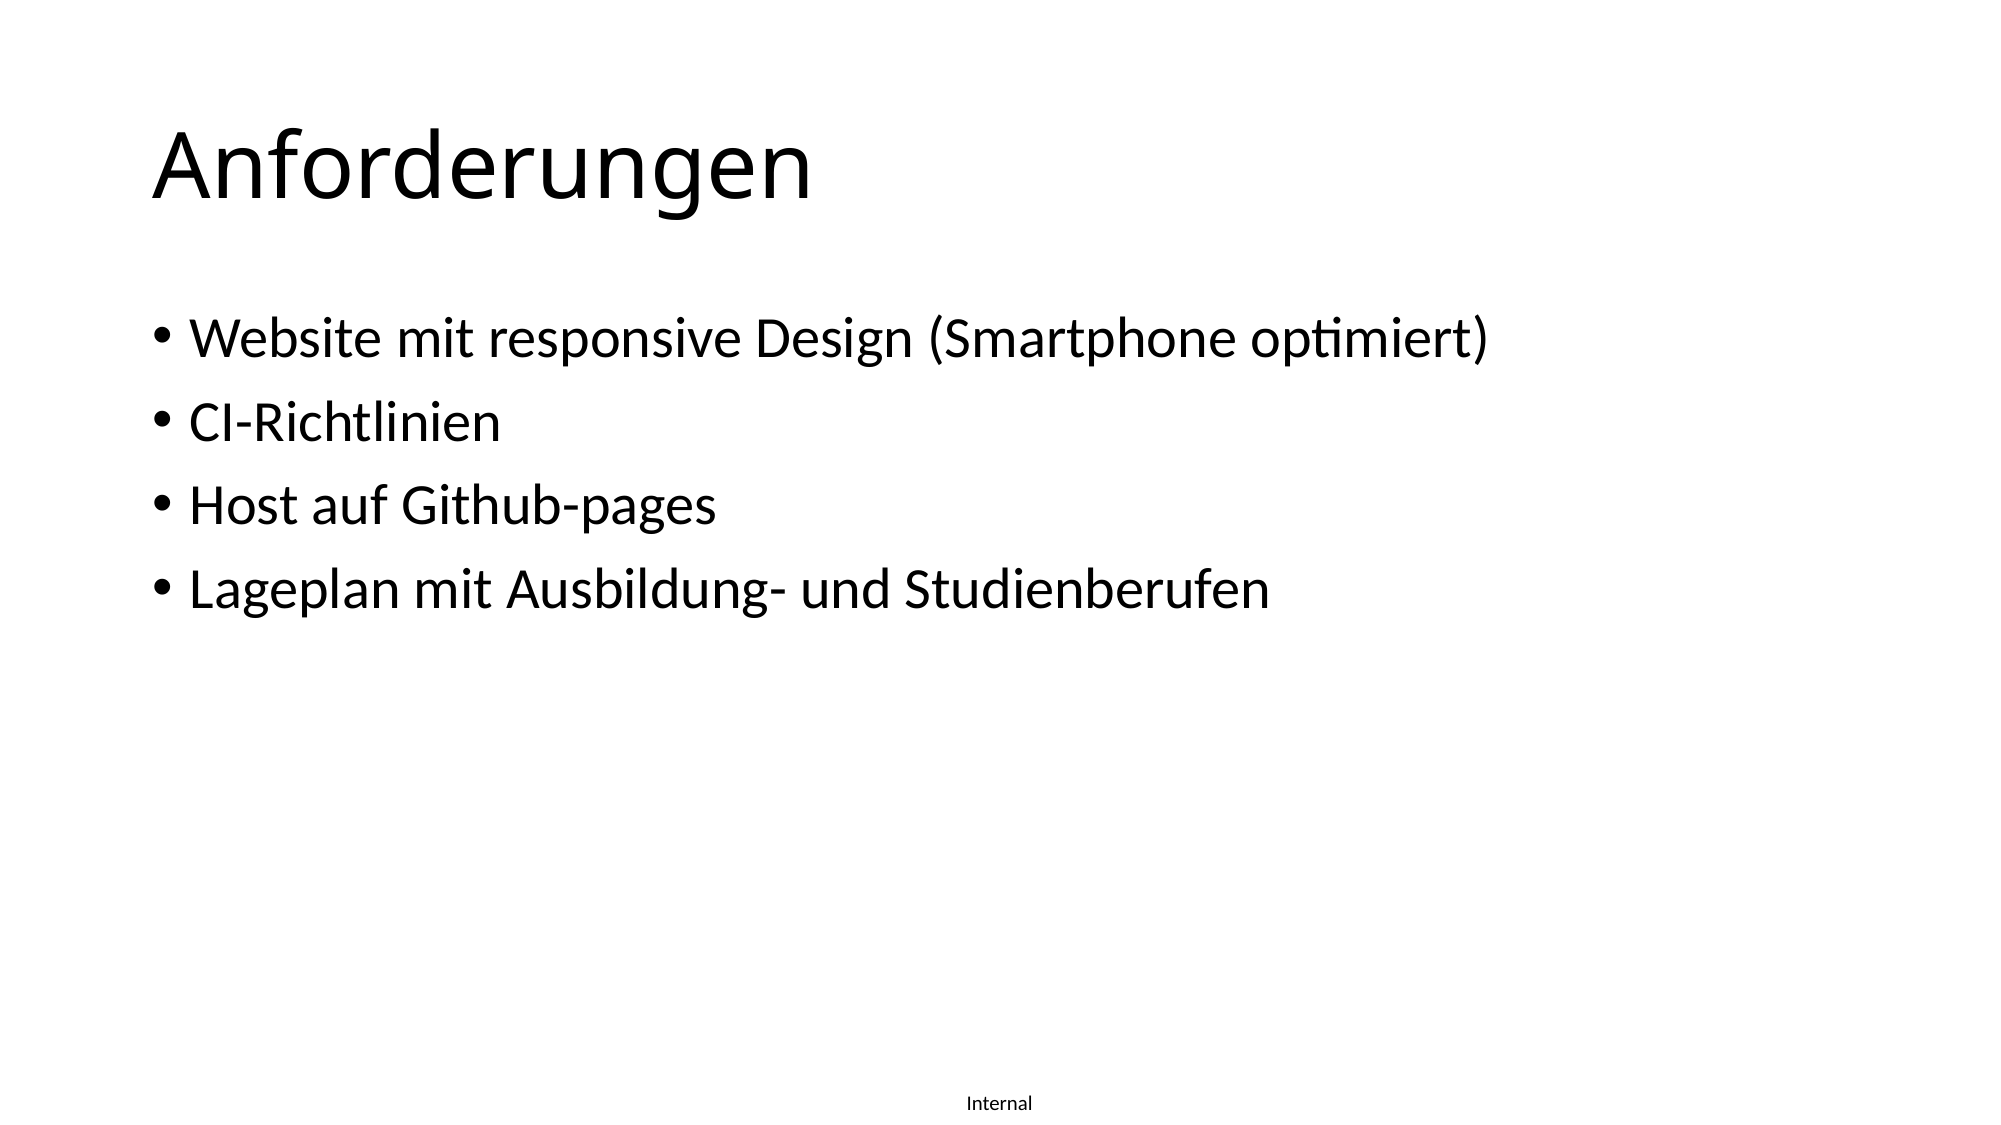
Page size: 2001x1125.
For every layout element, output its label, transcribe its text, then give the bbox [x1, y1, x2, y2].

title Anforderungen [137, 59, 1863, 278]
list Website mit responsive Design (Smartphone optimiert) CI-Richtlinien Host auf Github-pages Lageplan mit Ausbildung- und Studienberufen [137, 299, 1863, 1014]
